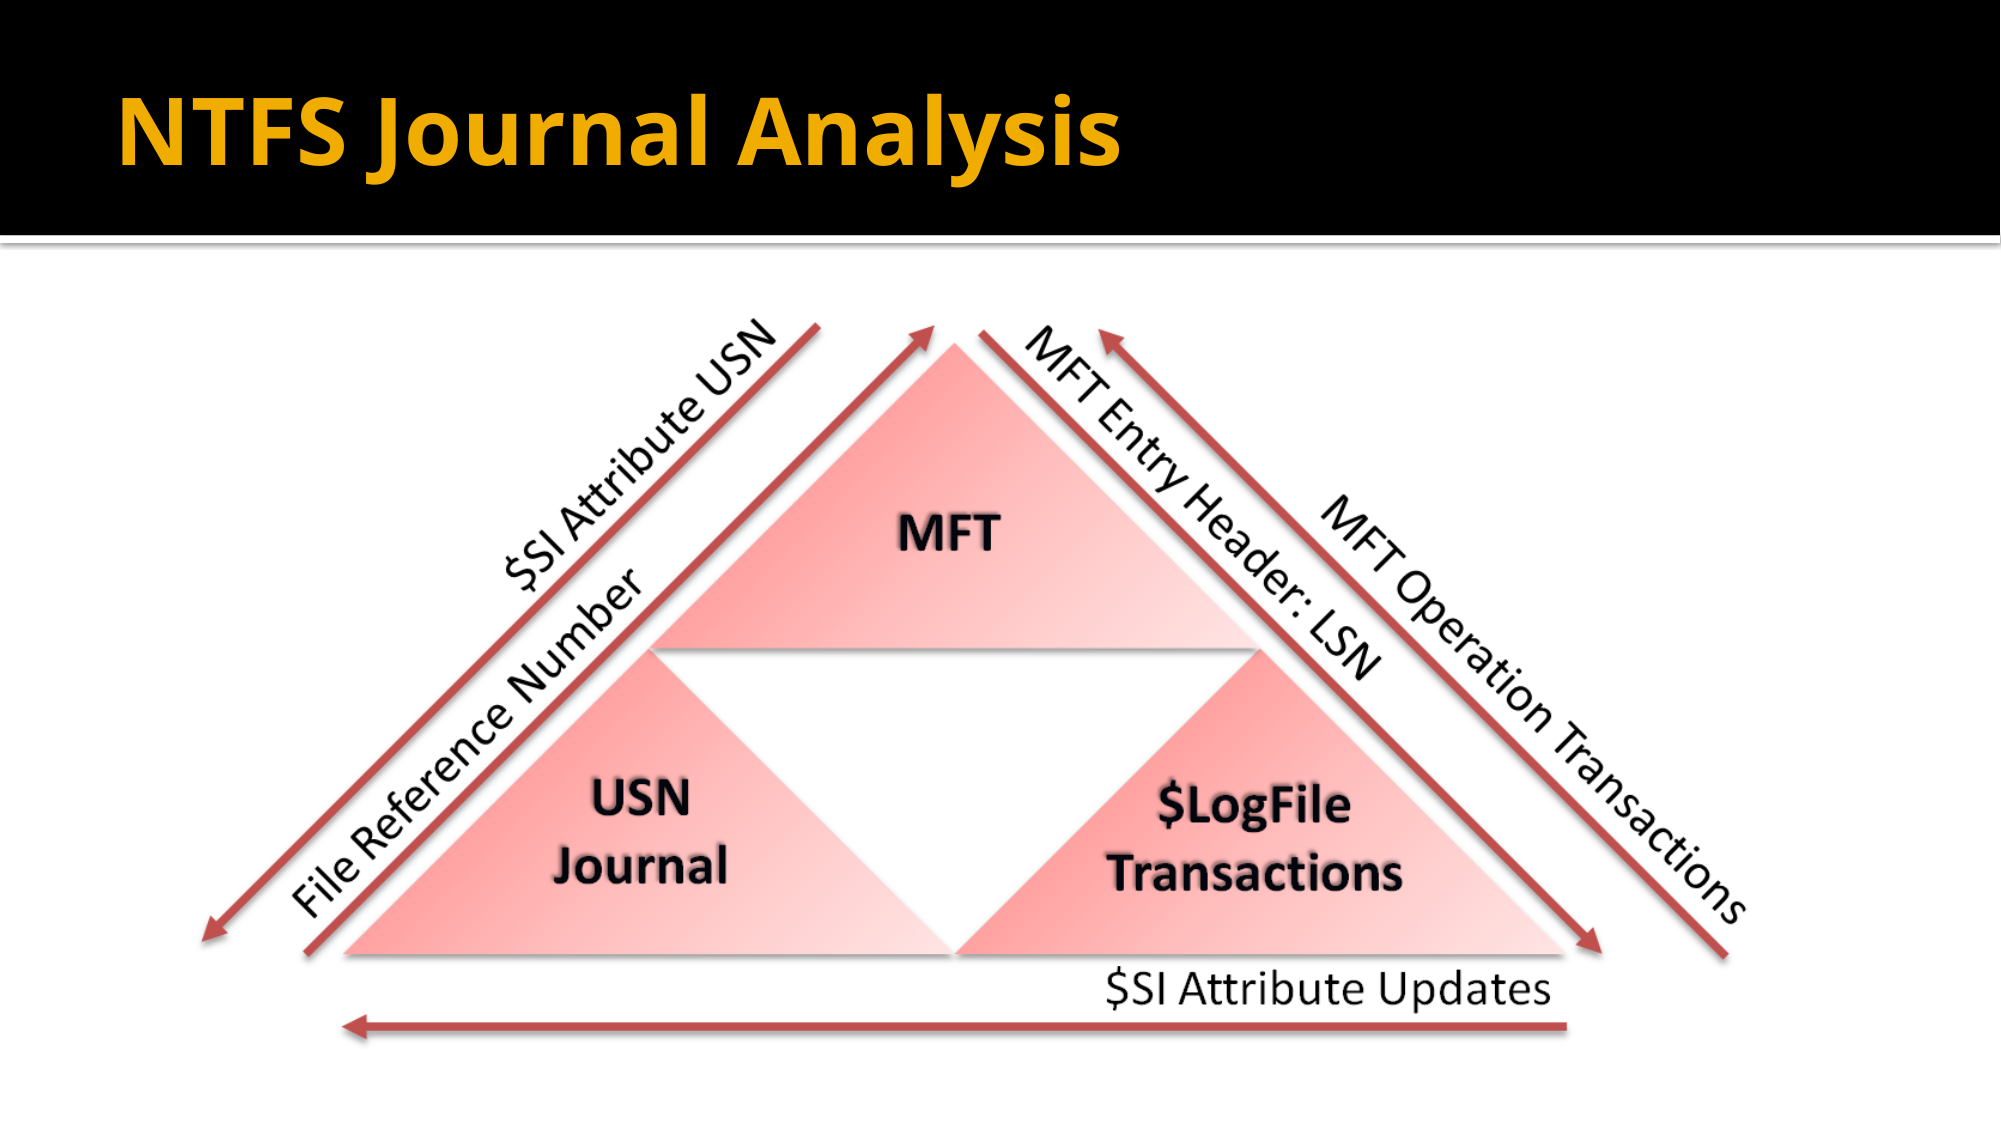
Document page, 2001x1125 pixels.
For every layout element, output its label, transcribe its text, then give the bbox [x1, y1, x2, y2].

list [165, 291, 1835, 1050]
title NTFS Journal Analysis [99, 25, 1900, 231]
